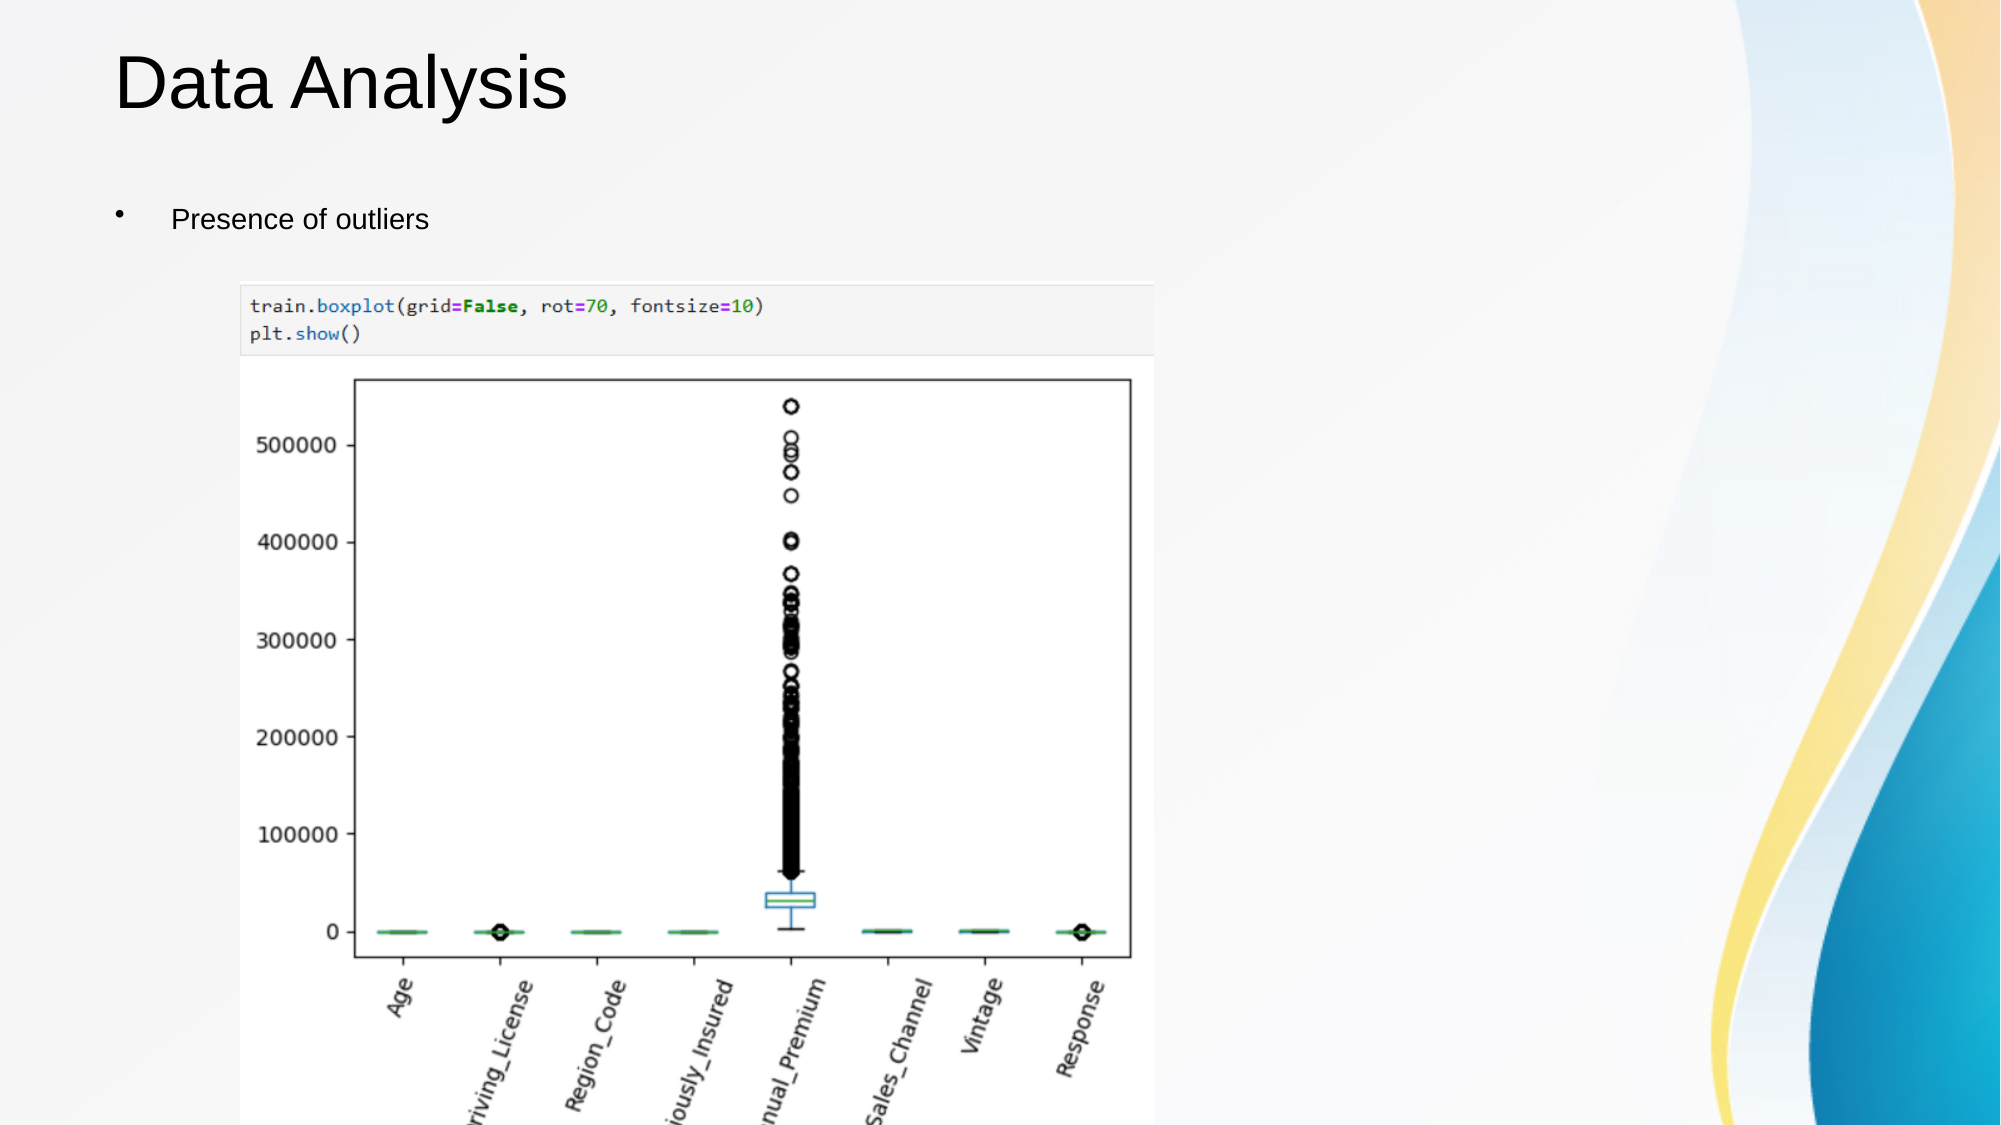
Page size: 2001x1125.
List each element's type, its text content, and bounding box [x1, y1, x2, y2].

picture [0, 0, 2001, 1125]
title Data Analysis [99, 30, 1901, 127]
list Presence of outliers [99, 192, 984, 1006]
